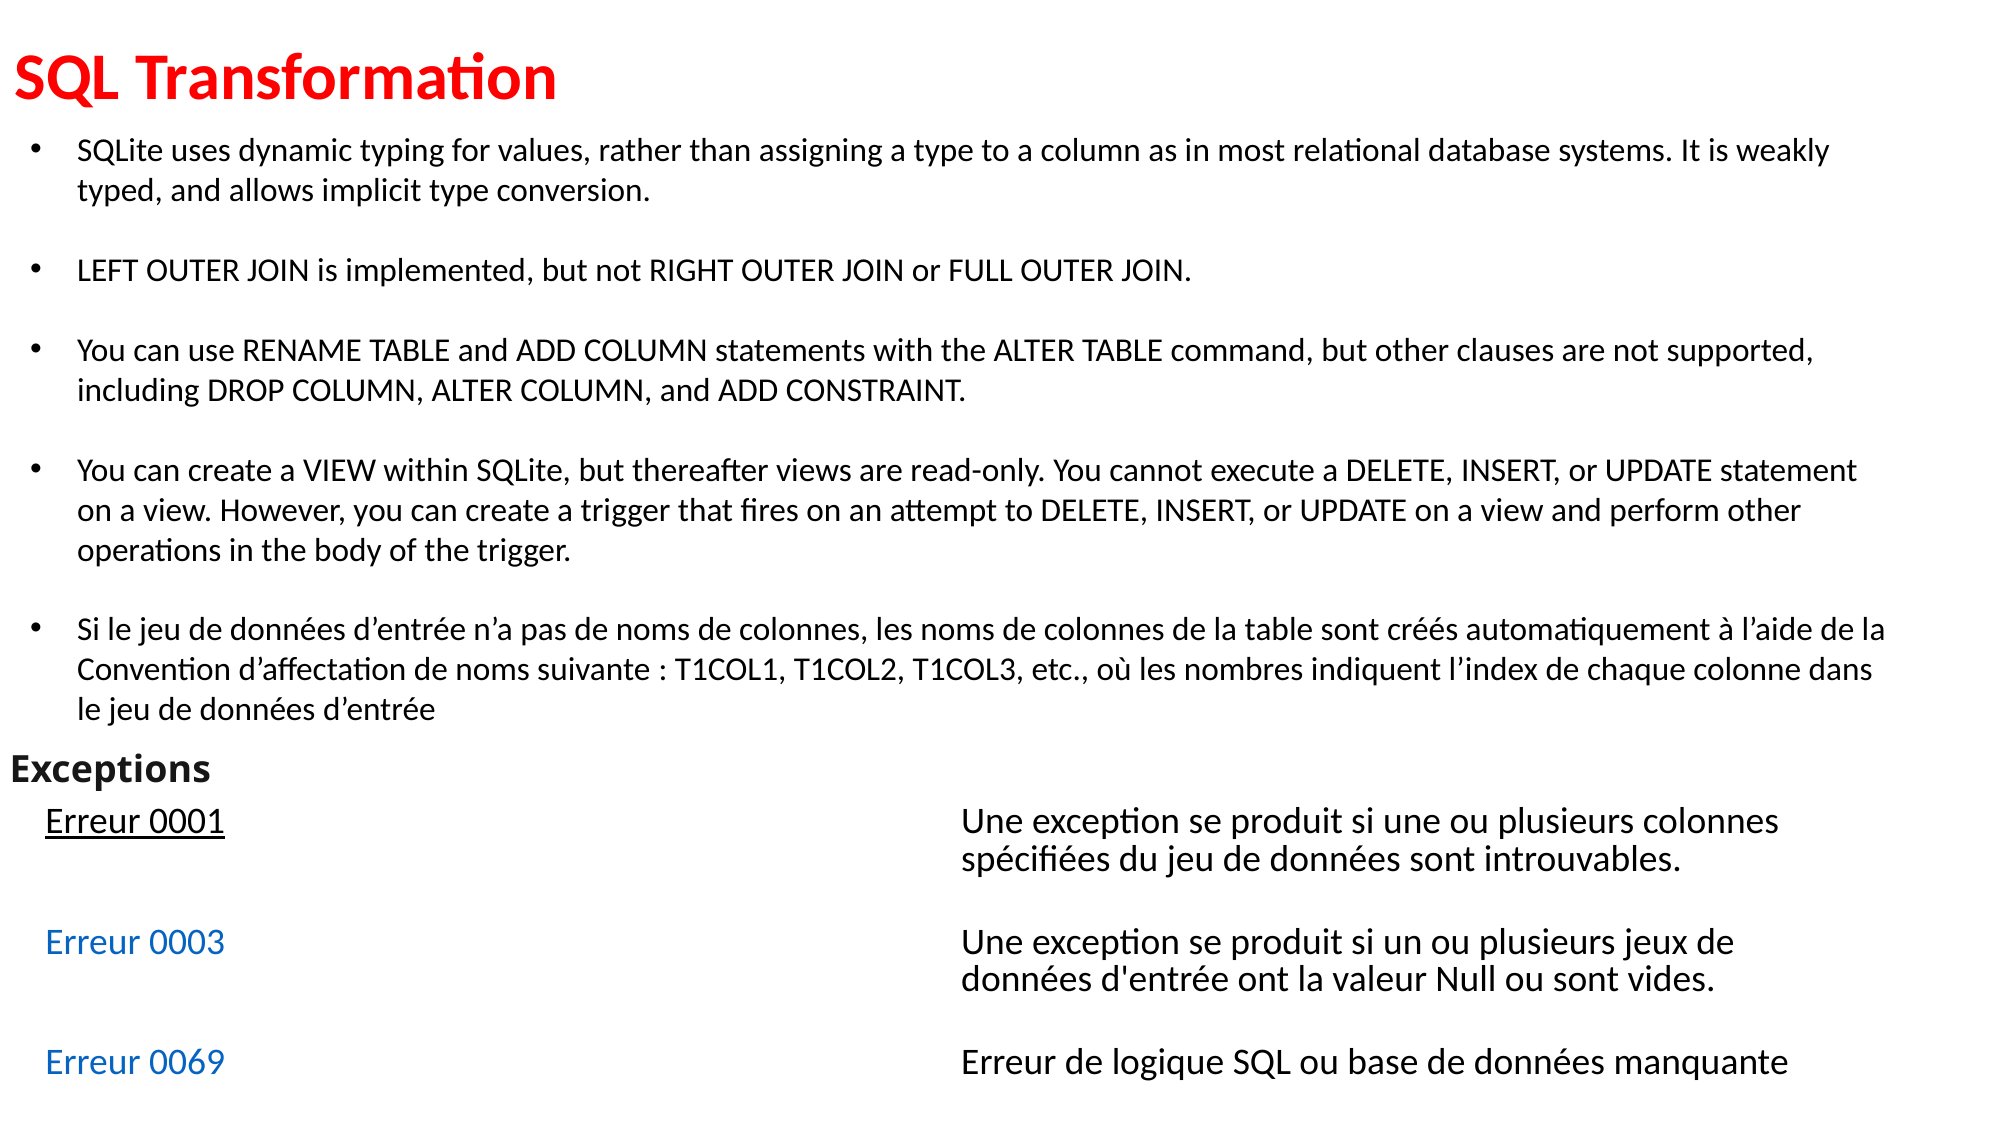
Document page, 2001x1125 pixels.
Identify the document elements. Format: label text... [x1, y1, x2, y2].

text_box SQLite uses dynamic typing for values, rather than assigning a type to a column as in most relational database systems. It is weakly typed, and allows implicit type conversion. LEFT OUTER JOIN is implemented, but not RIGHT OUTER JOIN or FULL OUTER JOIN. You can use RENAME TABLE and ADD COLUMN statements with the ALTER TABLE command, but other clauses are not supported, including DROP COLUMN, ALTER COLUMN, and ADD CONSTRAINT. You can create a VIEW within SQLite, but thereafter views are read-only. You cannot execute a DELETE, INSERT, or UPDATE statement on a view. However, you can create a trigger that fires on an attempt to DELETE, INSERT, or UPDATE on a view and perform other operations in the body of the trigger. Si le jeu de données d’entrée n’a pas de noms de colonnes, les noms de colonnes de la table sont créés automatiquement à l’aide de la Convention d’affectation de noms suivante : T1COL1, T1COL2, T1COL3, etc., où les nombres indiquent l’index de chaque colonne dans le jeu de données d’entrée [15, 121, 1906, 735]
table_header Une exception se produit si une ou plusieurs colonnes spécifiées du jeu de données sont introuvables. [947, 799, 1862, 918]
table_header Erreur 0001 [31, 799, 946, 918]
table_cell Erreur de logique SQL ou base de données manquante [947, 1040, 1862, 1103]
text_box SQL Transformation [0, 25, 1863, 165]
text_box Exceptions [0, 737, 227, 798]
table_cell Erreur 0069 [31, 1040, 946, 1103]
table_cell Erreur 0003 [31, 919, 946, 1038]
table_cell Une exception se produit si un ou plusieurs jeux de données d'entrée ont la valeur Null ou sont vides. [947, 919, 1862, 1038]
